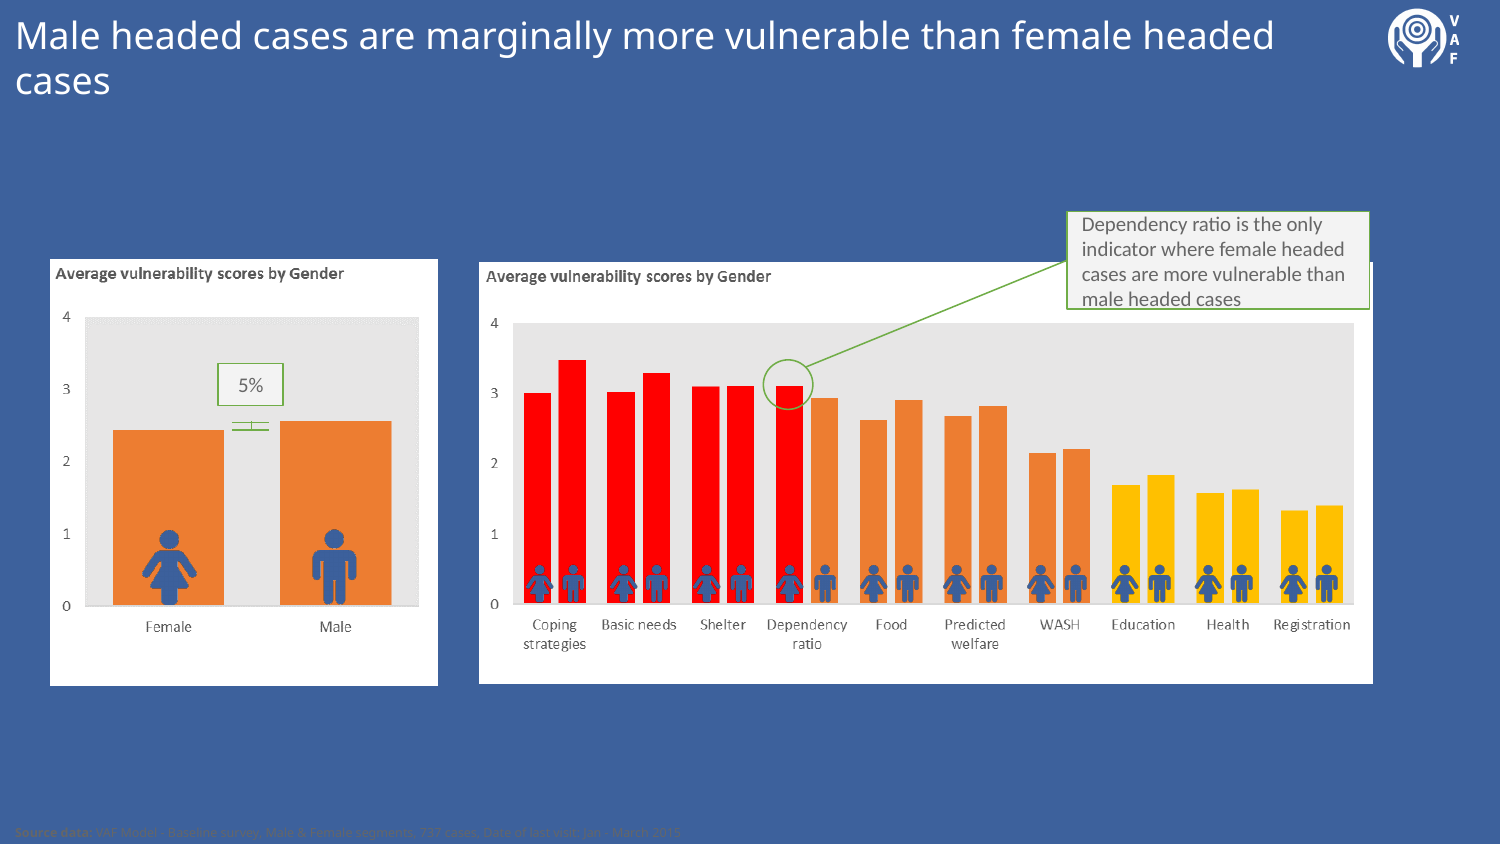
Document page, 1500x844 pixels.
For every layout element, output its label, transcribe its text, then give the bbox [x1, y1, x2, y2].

picture [50, 259, 438, 686]
text_box Source data: VAF Model - Baseline survey, Male & Female segments, 737 cases, Date of last visit: Jan - March 2015 [0, 821, 1359, 844]
text_box Dependency ratio is the only indicator where female headed cases are more vulnerable than male headed cases [1066, 211, 1370, 261]
picture [1381, 0, 1460, 78]
title Male headed cases are marginally more vulnerable than female headed cases [0, 0, 1379, 70]
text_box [805, 260, 1067, 368]
picture [478, 262, 1374, 684]
